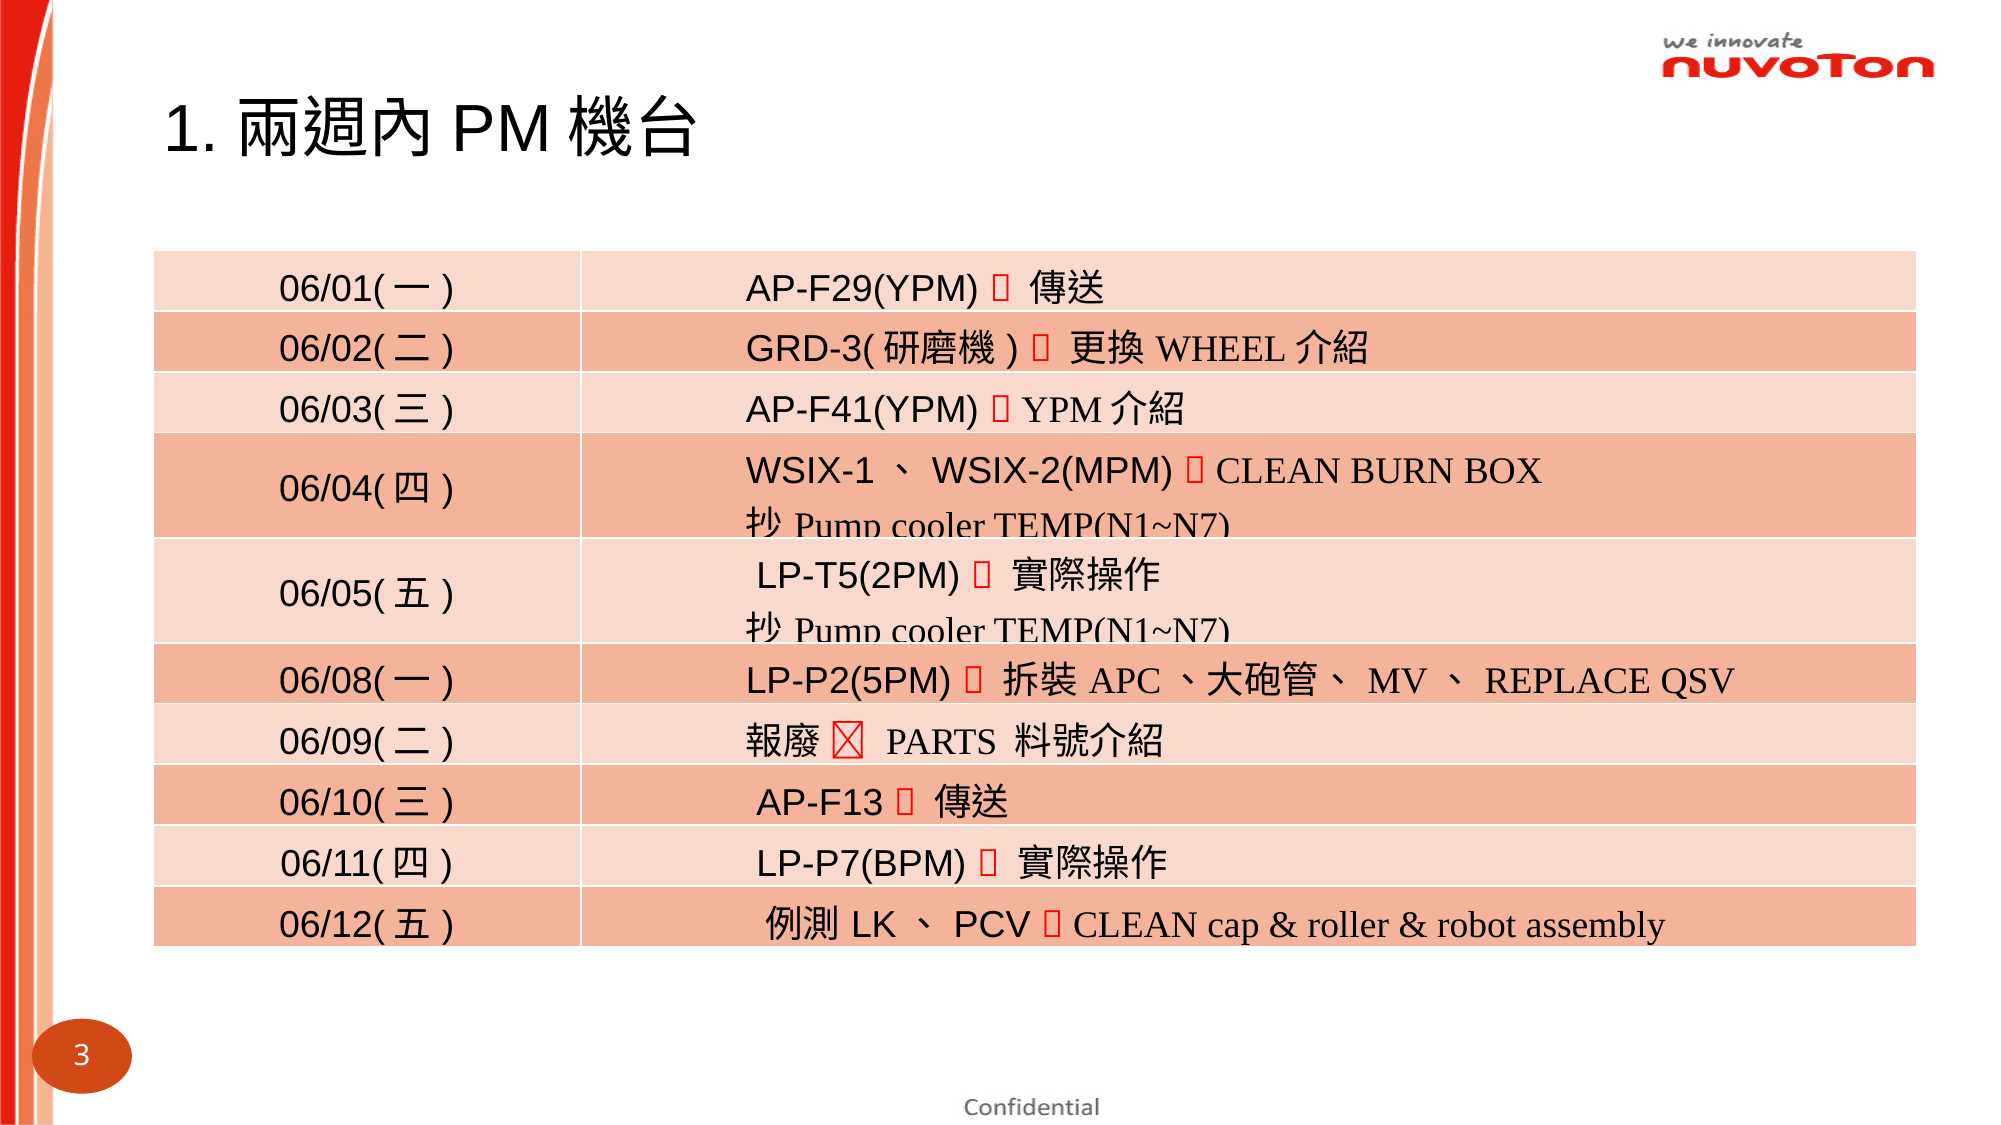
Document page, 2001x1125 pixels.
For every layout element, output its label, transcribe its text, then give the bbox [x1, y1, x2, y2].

table_header 06/01(一) [154, 251, 580, 310]
table_cell 06/02(二) [154, 312, 580, 371]
table_cell 06/03(三) [154, 373, 580, 432]
picture [0, 0, 2000, 1125]
table_cell 06/05(五) [154, 539, 580, 642]
table_header AP-F29(YPM)  傳送 [582, 251, 1916, 310]
table_cell 例測LK、PCV  CLEAN cap & roller & robot assembly [582, 887, 1916, 946]
table_cell 06/04(四) [154, 433, 580, 537]
table_cell 06/08(一) [154, 644, 580, 703]
table_cell AP-F41(YPM)  YPM介紹 [582, 373, 1916, 432]
slide_number 3 [31, 1018, 132, 1094]
table_cell GRD-3(研磨機)  更換WHEEL介紹 [582, 312, 1916, 371]
table_cell 報廢  PARTS 料號介紹 [582, 704, 1916, 763]
table_cell 06/11(四) [154, 826, 580, 885]
table_cell LP-P2(5PM)  拆裝APC、大砲管、MV、REPLACE QSV [582, 644, 1916, 703]
table_cell LP-T5(2PM)  實際操作 抄Pump cooler TEMP(N1~N7) [582, 539, 1916, 642]
table_cell 06/12(五) [154, 887, 580, 946]
table_cell AP-F13  傳送 [582, 765, 1916, 824]
table_cell 06/10(三) [154, 765, 580, 824]
table_cell WSIX-1、WSIX-2(MPM)  CLEAN BURN BOX 抄Pump cooler TEMP(N1~N7) [582, 433, 1916, 537]
table_cell LP-P7(BPM)  實際操作 [582, 826, 1916, 885]
table_cell 06/09(二) [154, 704, 580, 763]
text_box 1.兩週內PM機台 [149, 77, 716, 173]
